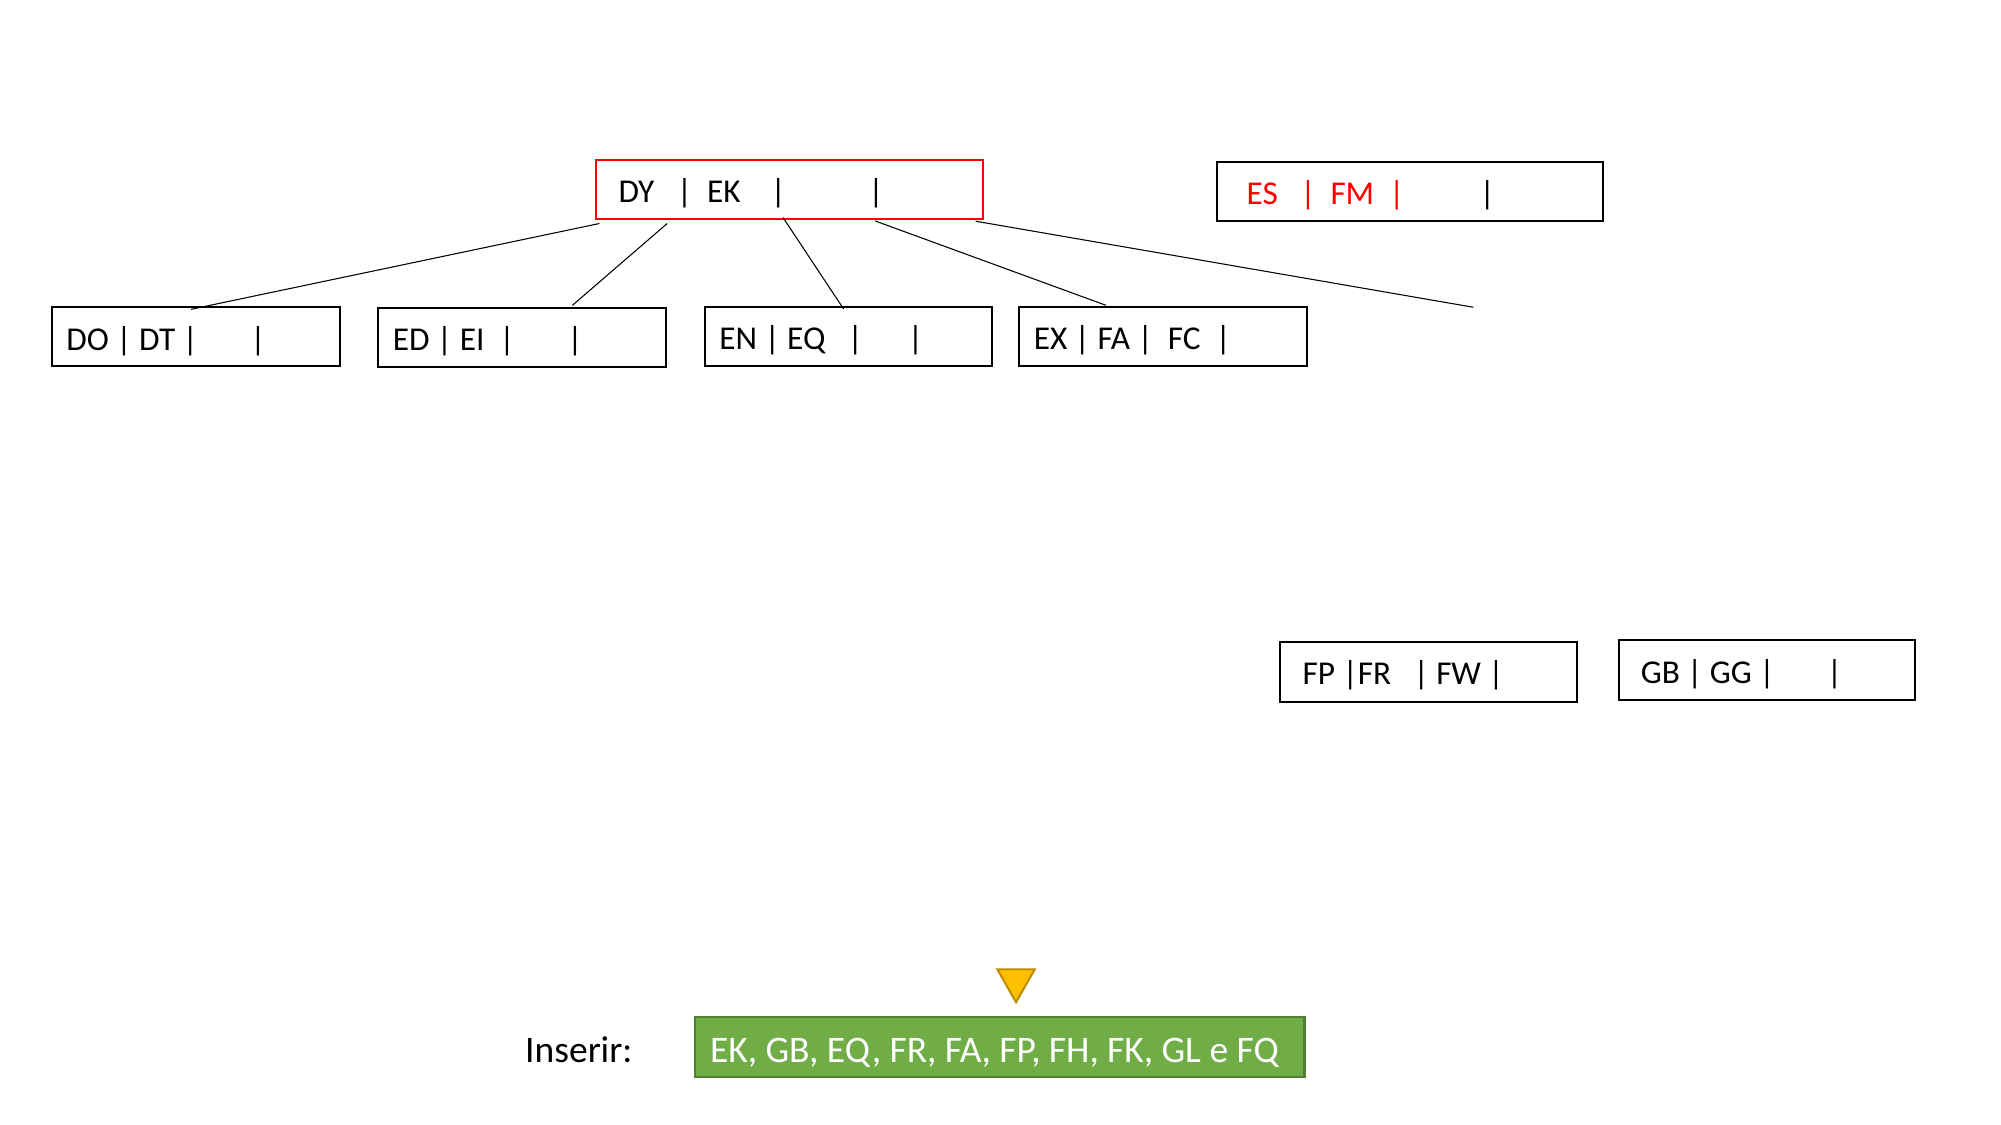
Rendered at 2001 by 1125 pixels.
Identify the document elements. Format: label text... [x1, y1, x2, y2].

text_box EK, GB, EQ, FR, FA, FP, FH, FK, GL e FQ [694, 1016, 1306, 1078]
text_box Inserir: [510, 1017, 660, 1078]
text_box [190, 223, 600, 310]
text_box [378, 307, 667, 367]
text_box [51, 307, 340, 367]
text_box [704, 306, 993, 367]
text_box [875, 220, 1106, 306]
text_box DY | EK | | [596, 162, 970, 217]
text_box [975, 221, 1474, 308]
text_box [995, 968, 1037, 1005]
text_box EN | EQ | | [704, 309, 983, 364]
text_box [595, 159, 984, 220]
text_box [782, 217, 844, 310]
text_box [1618, 640, 1916, 700]
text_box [1216, 162, 1604, 222]
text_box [1019, 307, 1308, 367]
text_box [1280, 642, 1577, 702]
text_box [572, 223, 668, 306]
